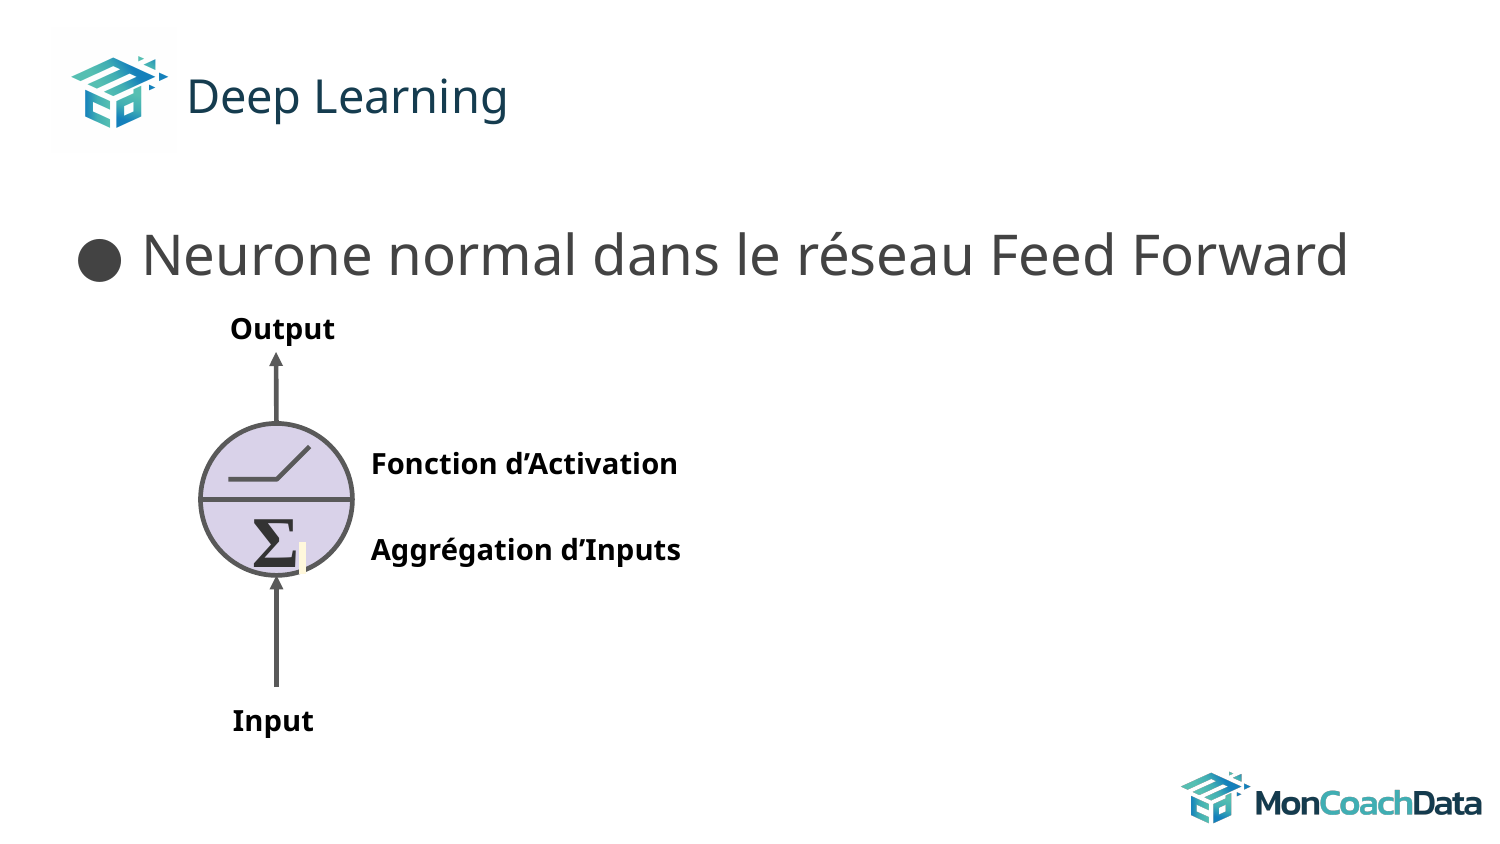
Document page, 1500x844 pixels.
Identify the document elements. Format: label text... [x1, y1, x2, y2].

list Neurone normal dans le réseau Feed Forward [51, 189, 1480, 750]
title Deep Learning [171, 48, 1449, 143]
text_box [228, 446, 310, 480]
text_box Input [200, 687, 347, 743]
picture [1162, 750, 1500, 844]
picture [51, 27, 177, 153]
text_box Output [209, 295, 356, 351]
text_box [200, 423, 353, 499]
text_box Σ [236, 507, 337, 585]
text_box Fonction d’Activation [355, 430, 756, 487]
text_box [337, 505, 353, 546]
text_box Σ [236, 491, 337, 498]
text_box [200, 505, 236, 564]
text_box Aggrégation d’Inputs [355, 516, 756, 572]
